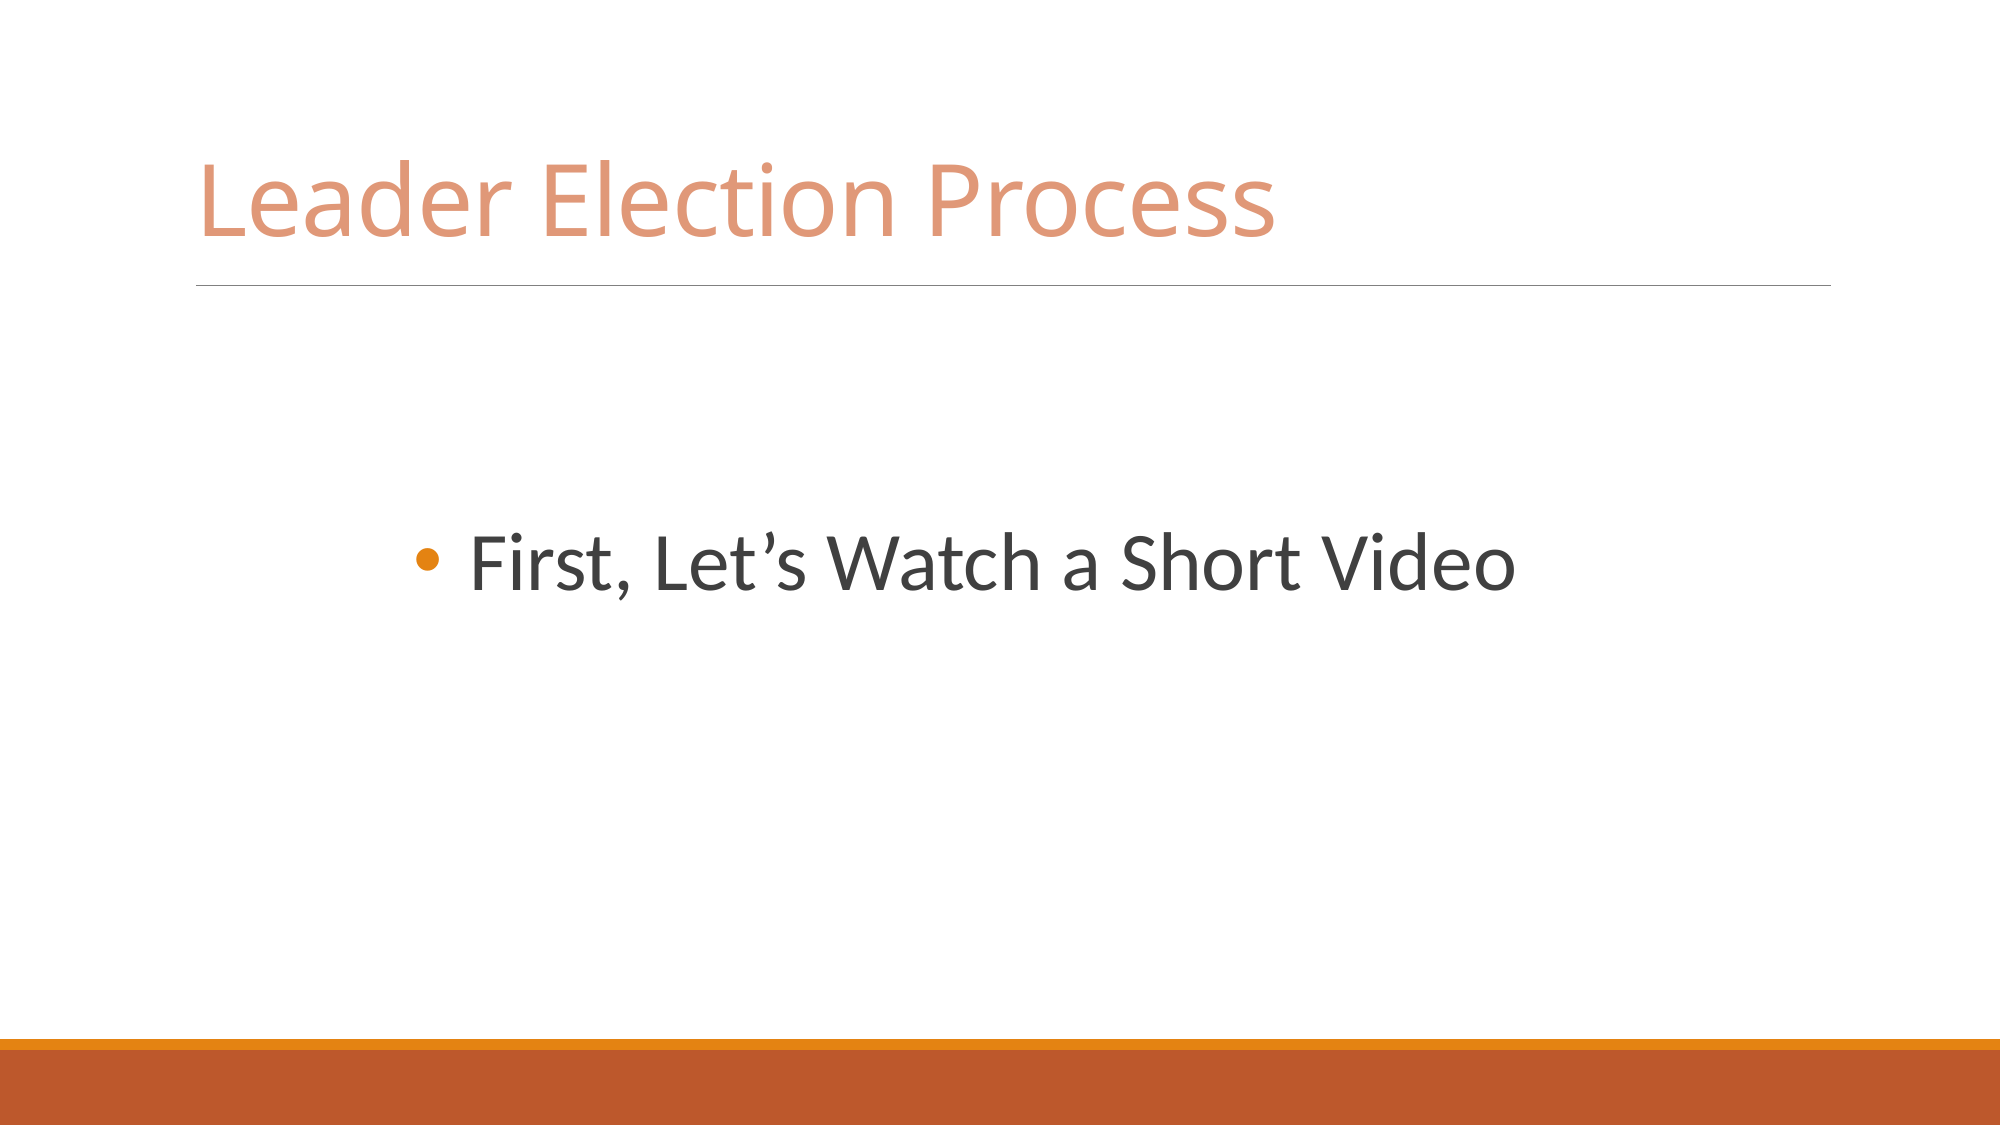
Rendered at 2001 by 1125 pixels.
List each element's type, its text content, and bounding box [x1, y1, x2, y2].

list First, Let’s Watch a Short Video [413, 432, 1587, 667]
title Leader Election Process [180, 59, 1830, 265]
